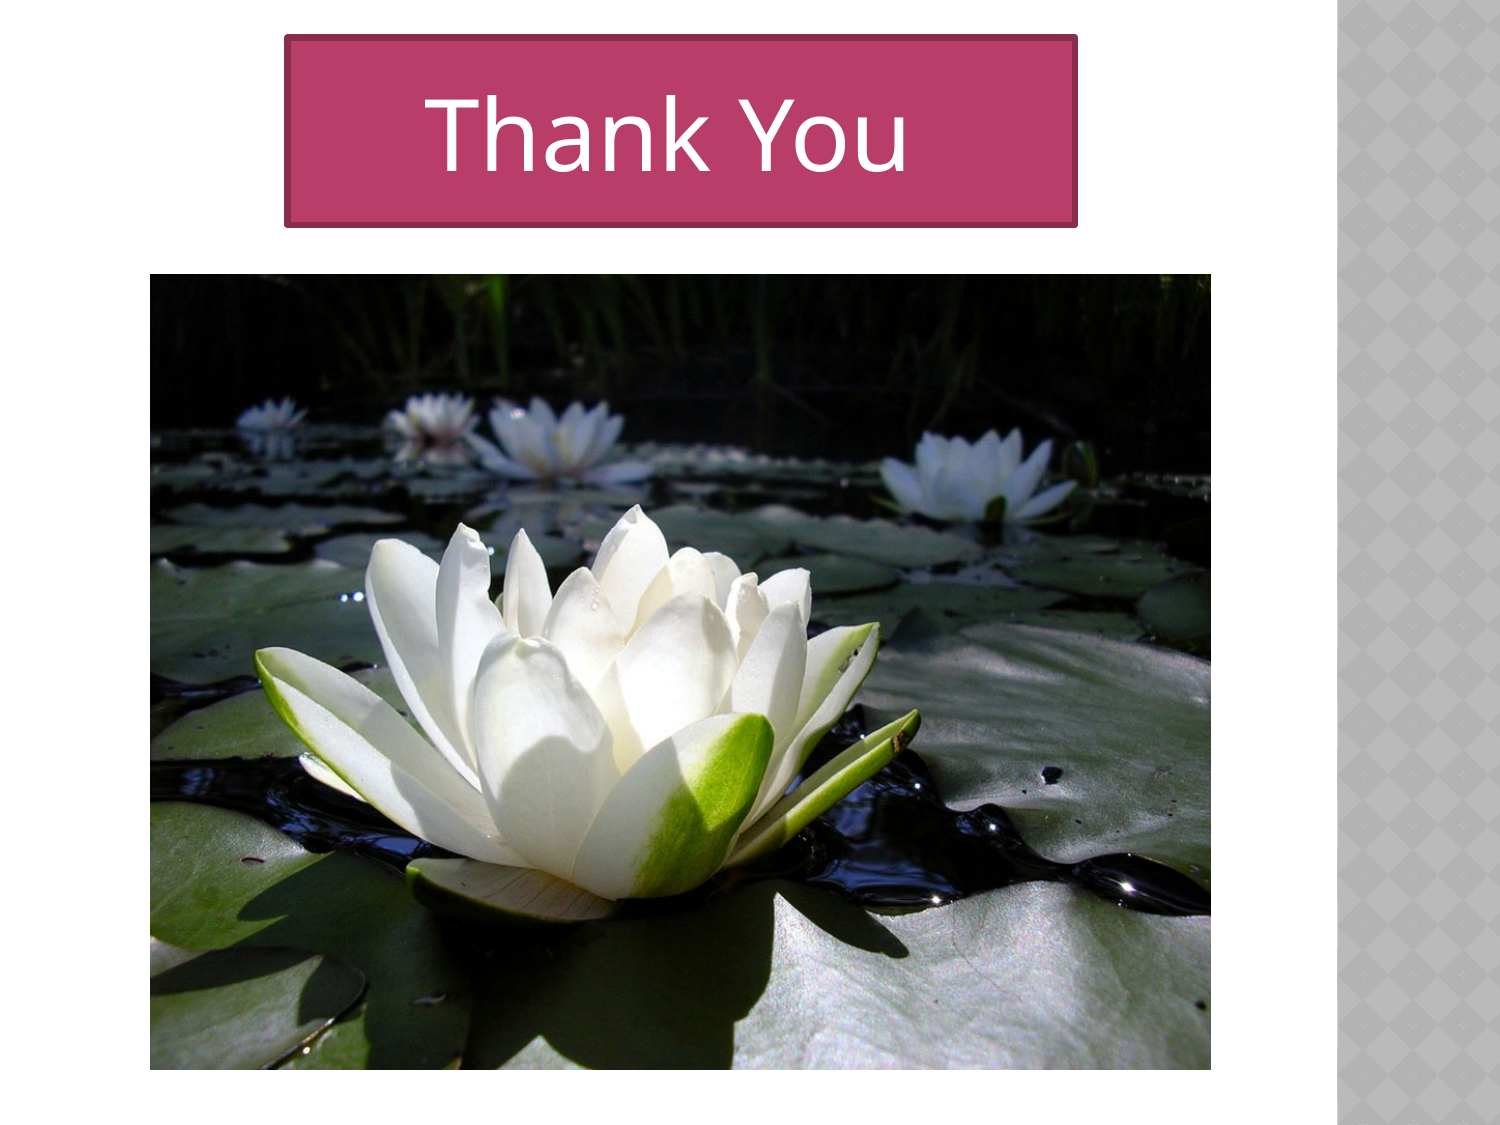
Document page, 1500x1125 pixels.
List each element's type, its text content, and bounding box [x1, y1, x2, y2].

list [149, 274, 1211, 1071]
text_box Thank You [284, 34, 1078, 228]
